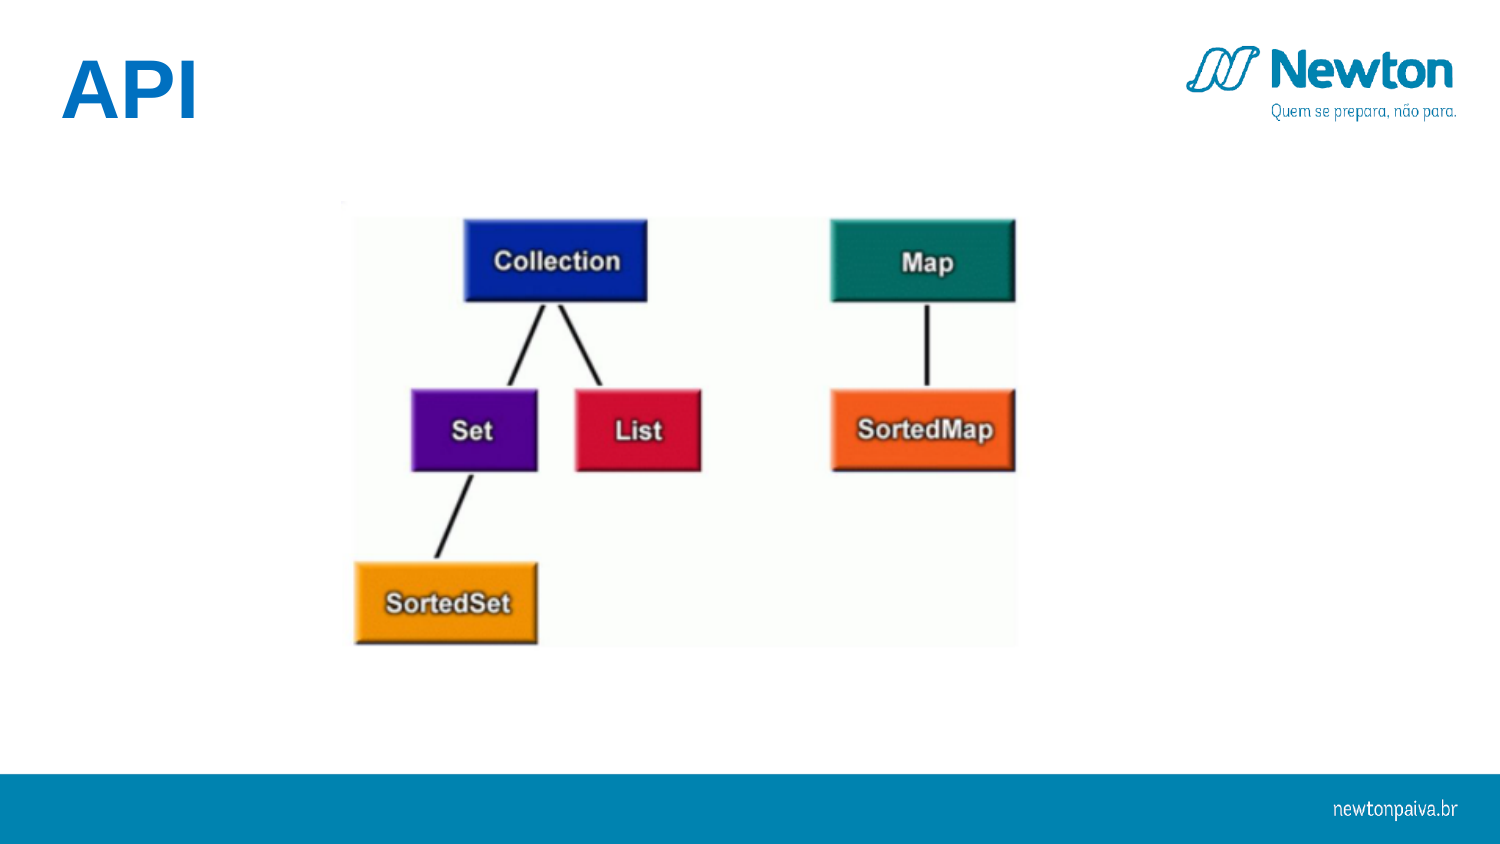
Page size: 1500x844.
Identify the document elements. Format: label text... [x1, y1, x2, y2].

picture [0, 0, 1500, 774]
picture [1354, 808, 1364, 814]
text_box API [45, 27, 1186, 243]
